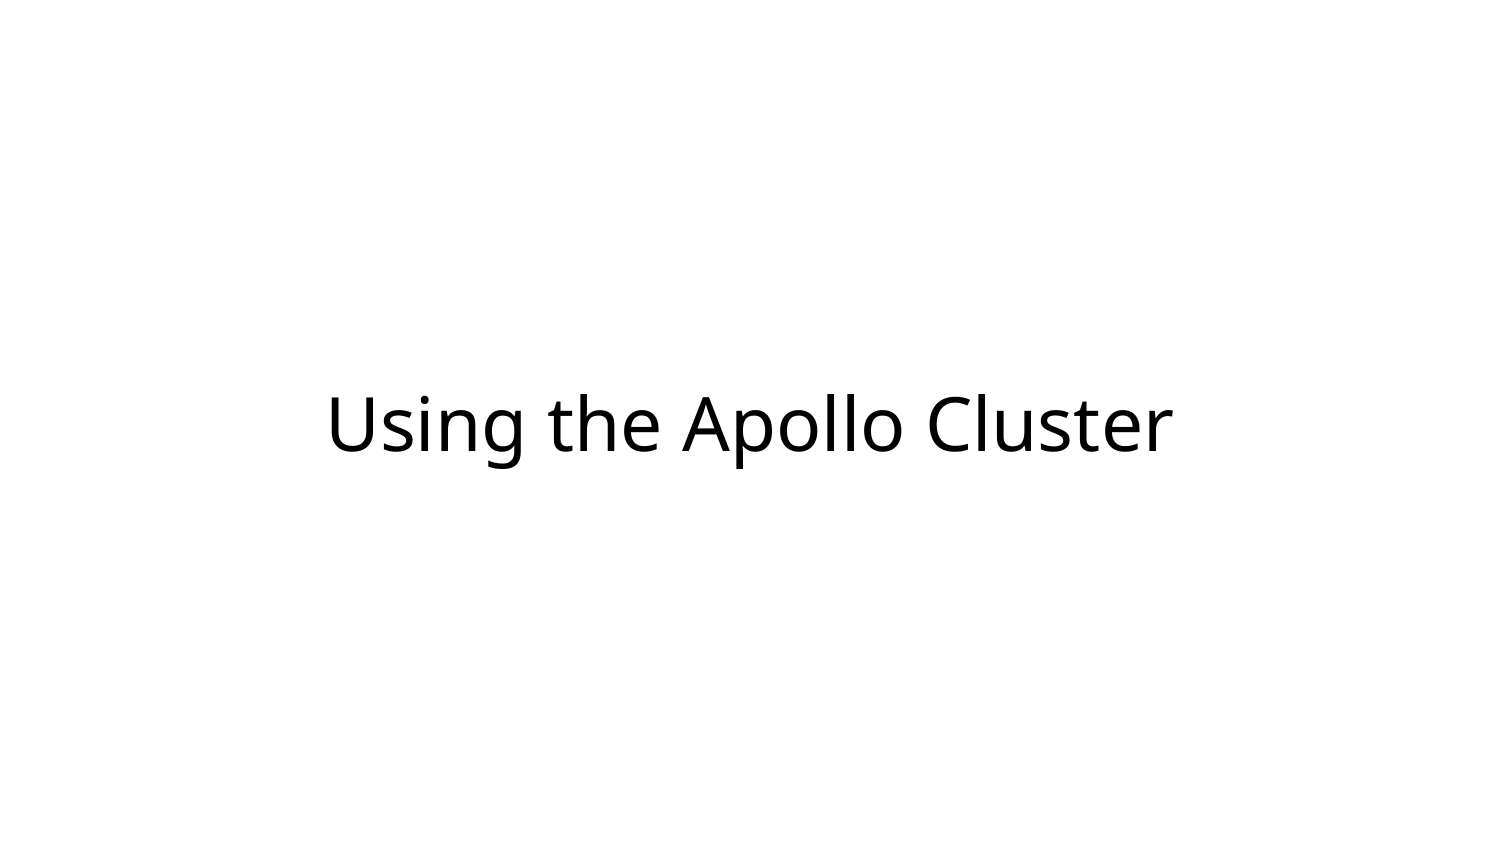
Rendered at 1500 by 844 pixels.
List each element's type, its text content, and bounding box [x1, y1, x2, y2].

title Using the Apollo Cluster [51, 352, 1449, 491]
